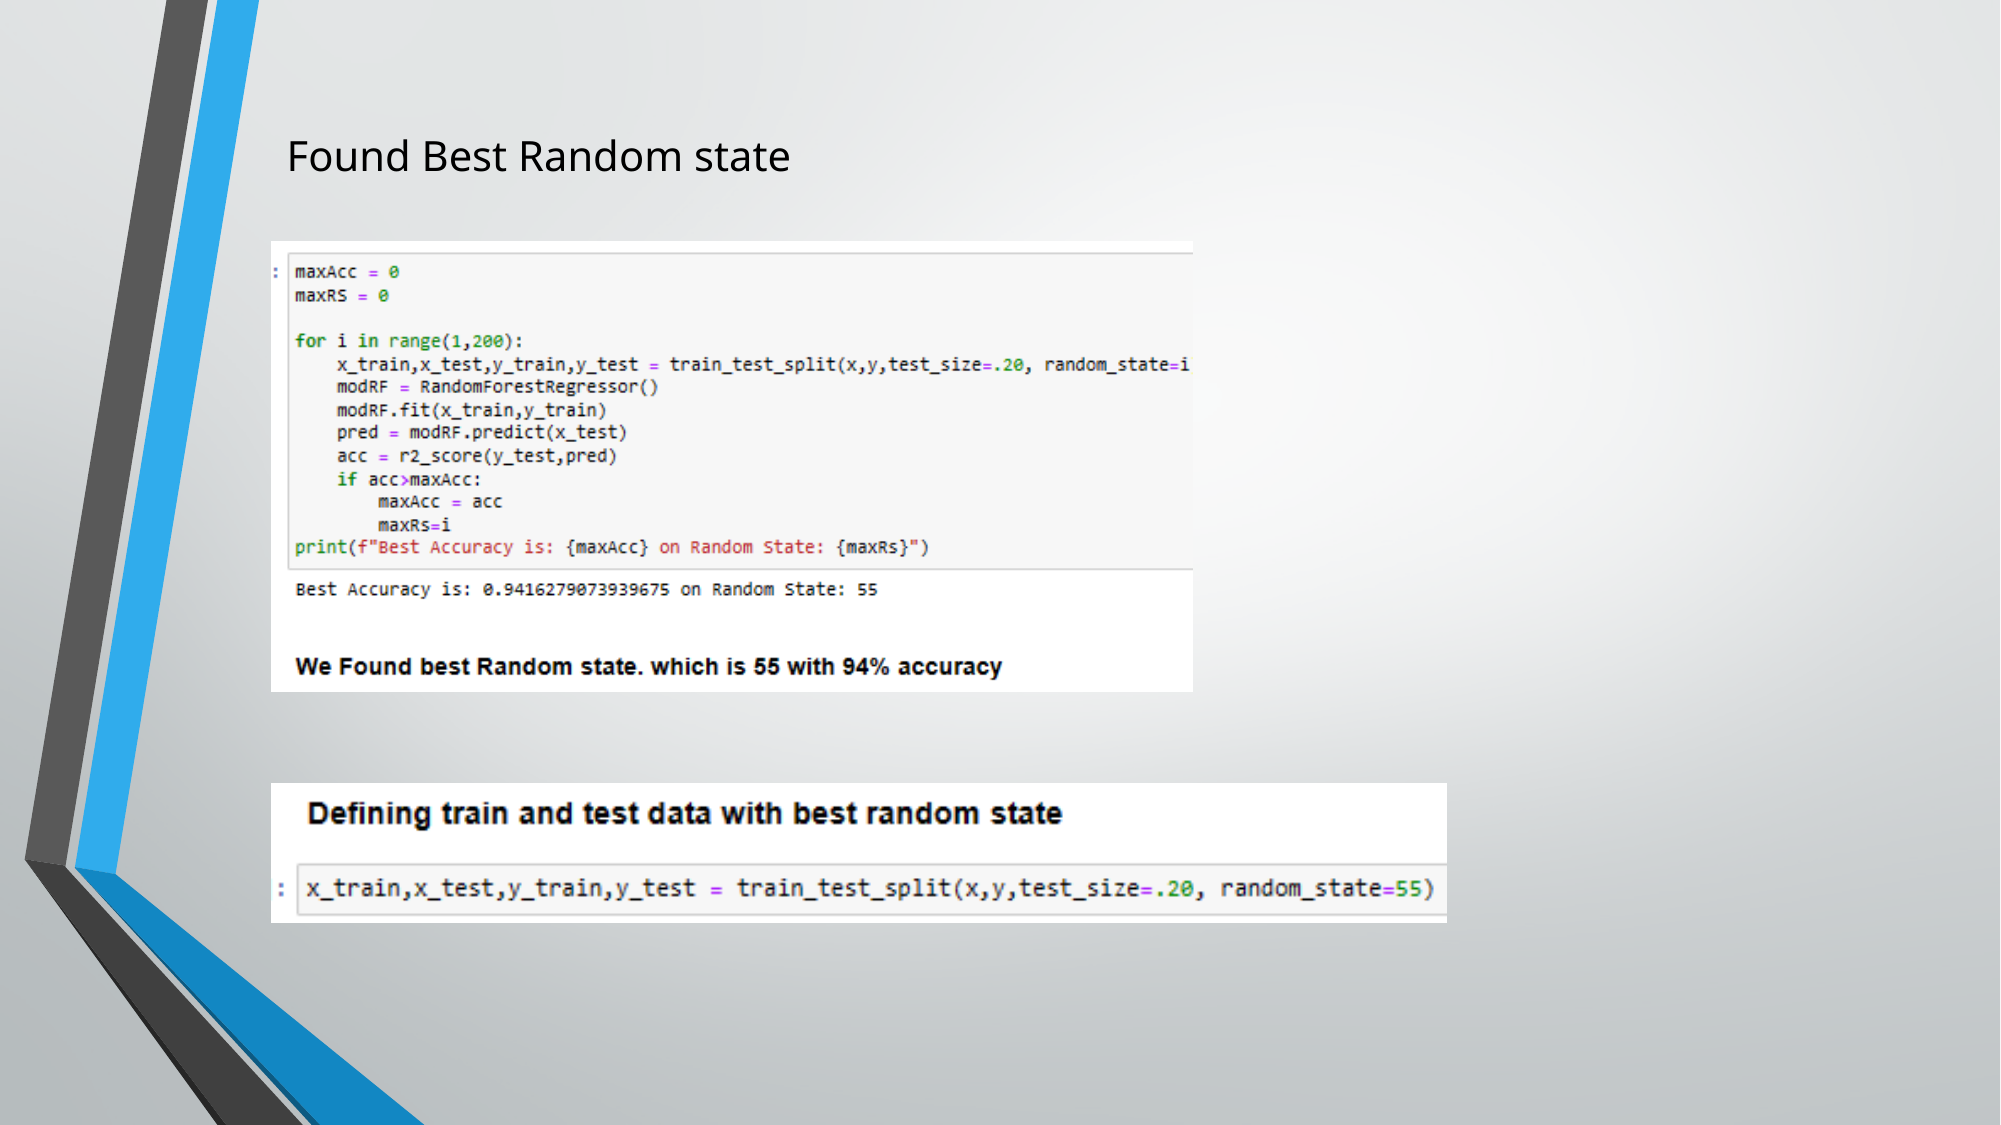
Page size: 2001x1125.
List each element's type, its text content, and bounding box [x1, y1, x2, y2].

picture [271, 241, 1194, 692]
picture [271, 783, 1447, 924]
text_box Found Best Random state [271, 121, 918, 187]
